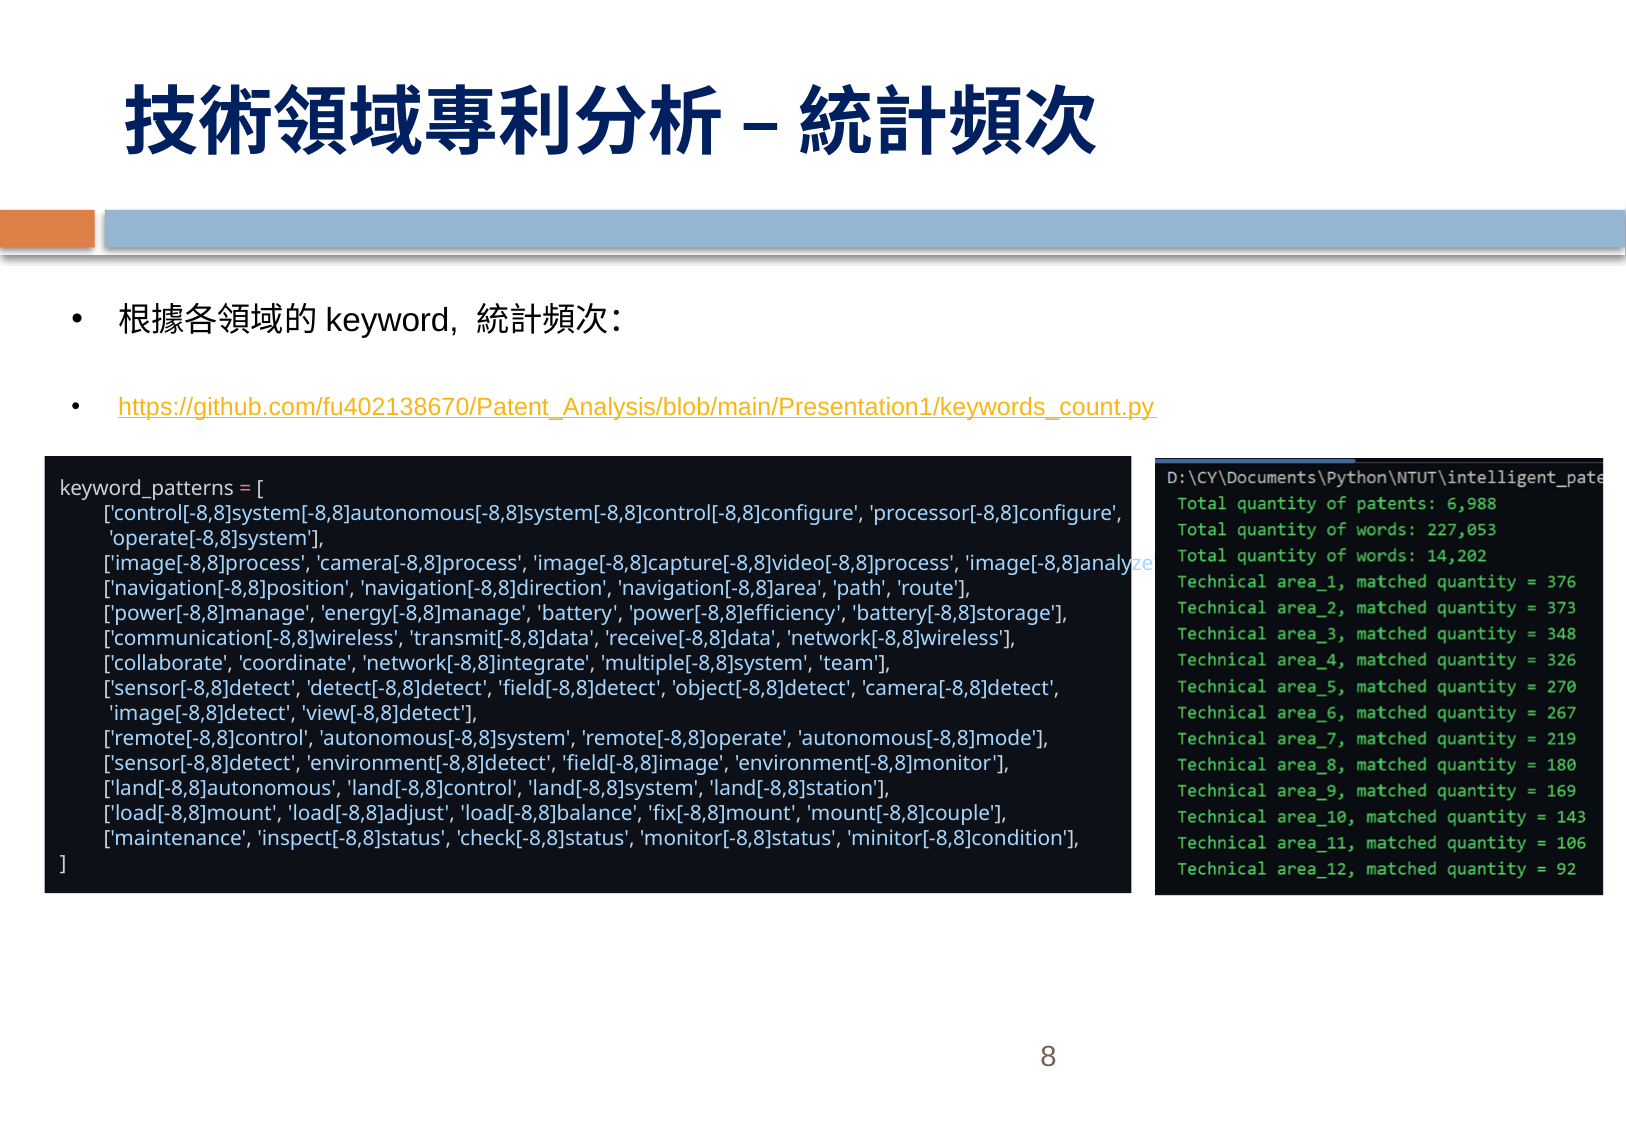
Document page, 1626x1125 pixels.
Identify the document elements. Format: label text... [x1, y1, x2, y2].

picture [1154, 458, 1604, 897]
title 技術領域專利分析 – 統計頻次 [108, 37, 1558, 200]
text_box 根據各領域的keyword, 統計頻次： https://github.com/fu402138670/Patent_Analysis/blob/main/Presentation1/keywords_count.py [56, 290, 1534, 428]
text_box keyword_patterns = [ ['control[-8,8]system[-8,8]autonomous[-8,8]system[-8,8]control[-8,8]configure', 'processor[-8,8]configure', 'operate[-8,8]system'], ['image[-8,8]process', 'camera[-8,8]process', 'image[-8,8]capture[-8,8]video[-8,8]process', 'image[-8,8]analyze'], ['navigation[-8,8]position', 'navigation[-8,8]direction', 'navigation[-8,8]area', 'path', 'route'], ['power[-8,8]manage', 'energy[-8,8]manage', 'battery', 'power[-8,8]efficiency', 'battery[-8,8]storage'], ['communication[-8,8]wireless', 'transmit[-8,8]data', 'receive[-8,8]data', 'network[-8,8]wireless'], ['collaborate', 'coordinate', 'network[-8,8]integrate', 'multiple[-8,8]system', 'team'], ['sensor[-8,8]detect', 'detect[-8,8]detect', 'field[-8,8]detect', 'object[-8,8]detect', 'camera[-8,8]detect', 'image[-8,8]detect', 'view[-8,8]detect'], ['remote[-8,8]control', 'autonomous[-8,8]system', 'remote[-8,8]operate', 'autonomous[-8,8]mode'], ['sensor[-8,8]detect', 'environment[-8,8]detect', 'field[-8,8]image', 'environment[-8,8]monitor'], ['land[-8,8]autonomous', 'land[-8,8]control', 'land[-8,8]system', 'land[-8,8]station'], ['load[-8,8]mount', 'load[-8,8]adjust', 'load[-8,8]balance', 'fix[-8,8]mount', 'mount[-8,8]couple'], ['maintenance', 'inspect[-8,8]status', 'check[-8,8]status', 'monitor[-8,8]status', 'minitor[-8,8]condition'], ] [44, 456, 1132, 894]
footer 8 [108, 1025, 1072, 1085]
